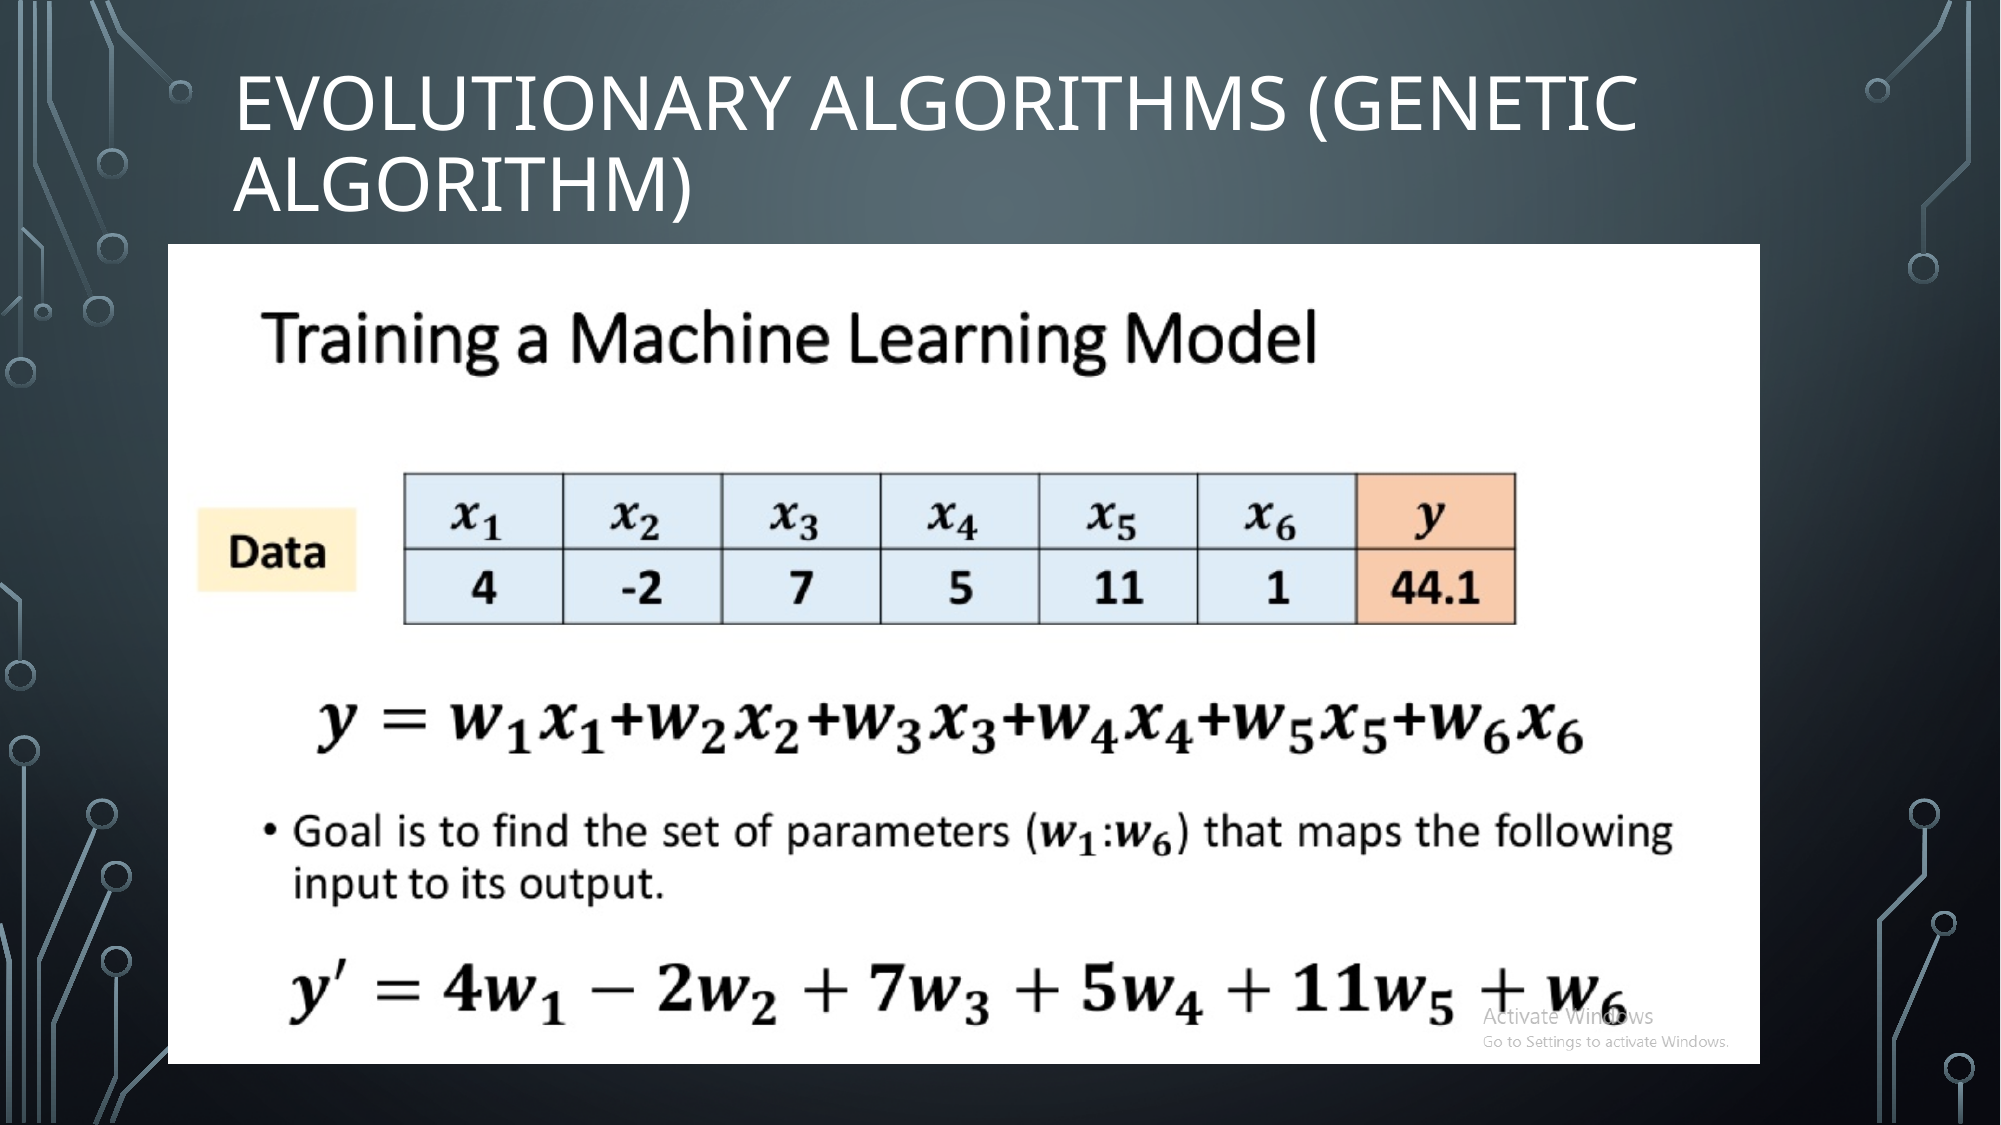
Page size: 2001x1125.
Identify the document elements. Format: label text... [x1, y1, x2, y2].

title Evolutionary algorithms (Genetic Algorithm) [218, 25, 1844, 268]
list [168, 244, 1760, 1064]
